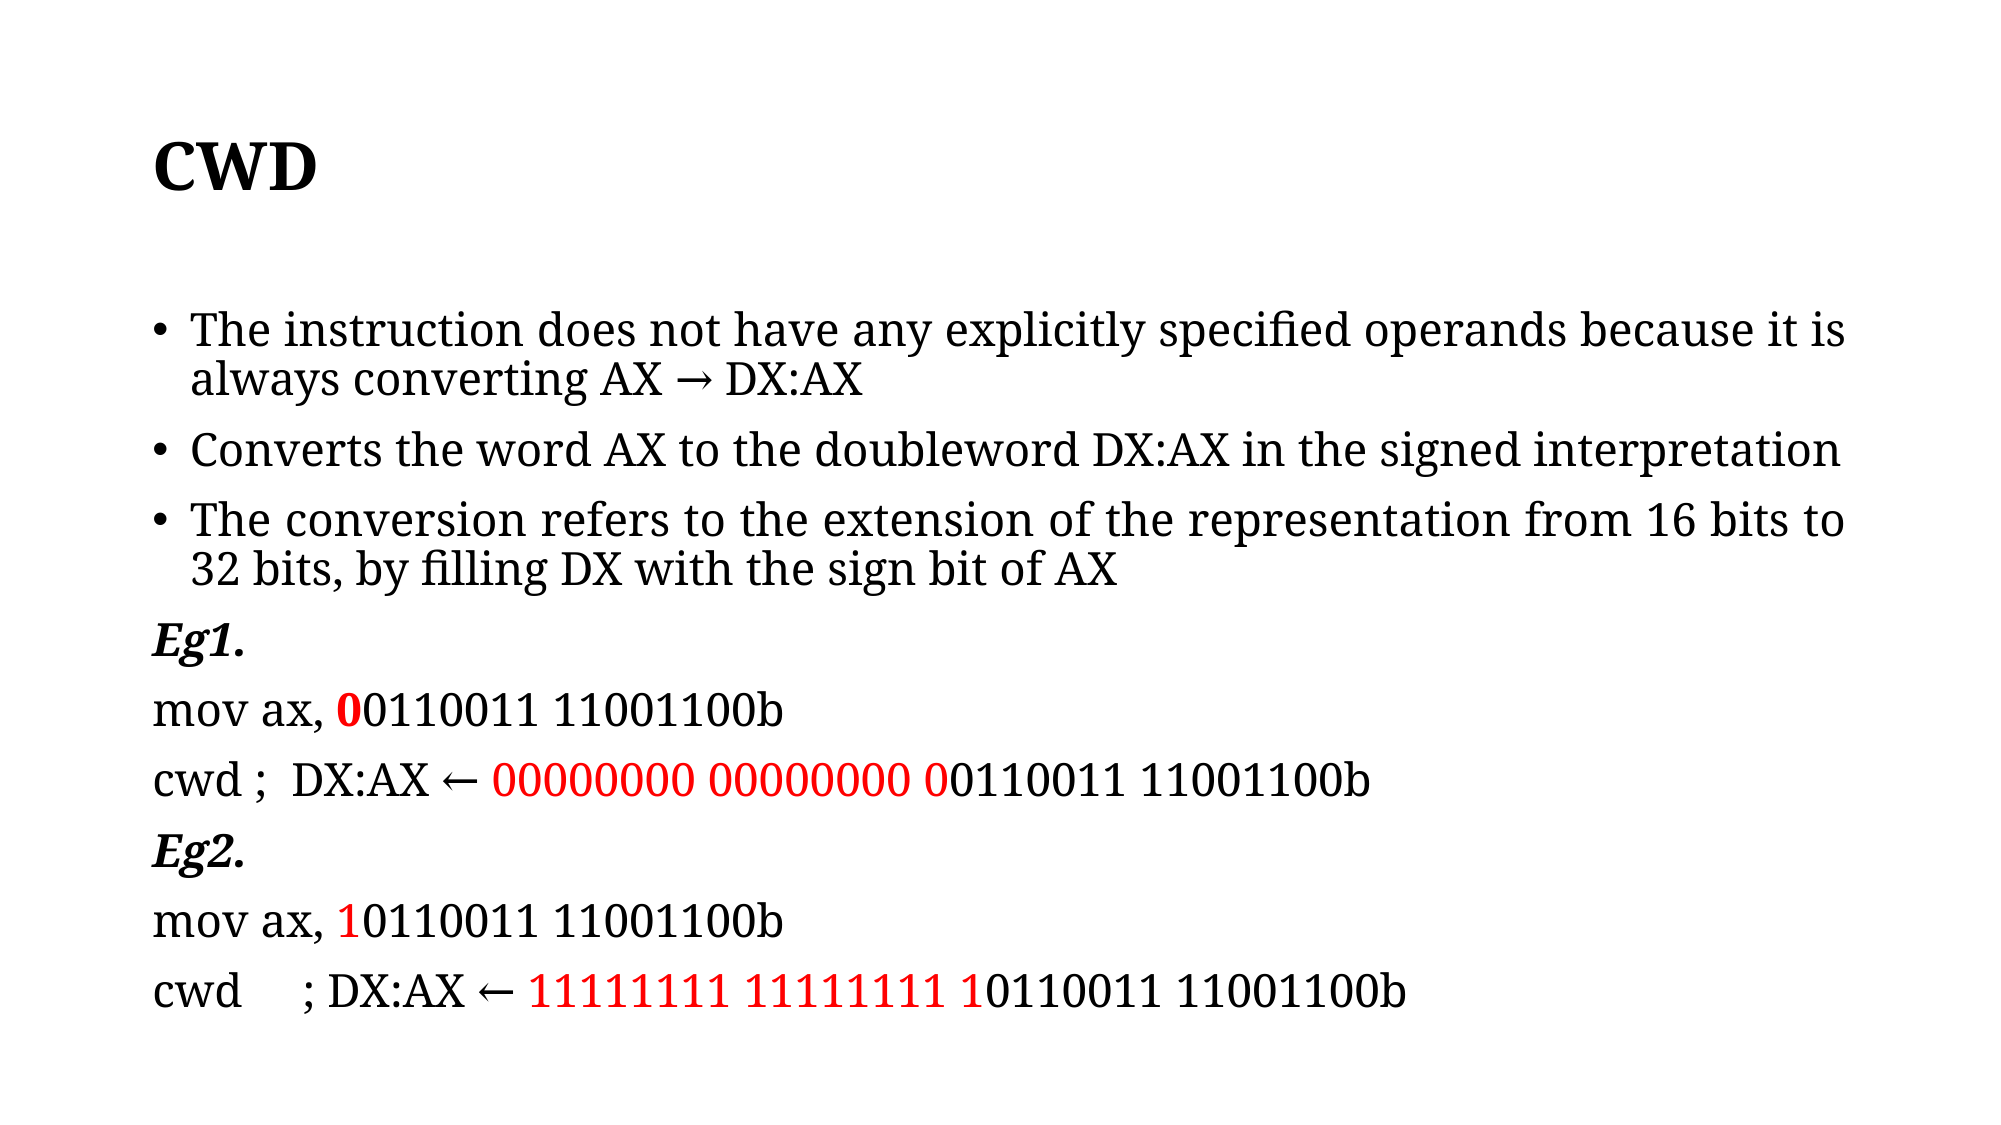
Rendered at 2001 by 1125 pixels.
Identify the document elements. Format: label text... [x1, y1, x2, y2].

title CWD [137, 59, 1863, 278]
list The instruction does not have any explicitly specified operands because it is always converting AX → DX:AX Converts the word AX to the doubleword DX:AX in the signed interpretation The conversion refers to the extension of the representation from 16 bits to 32 bits, by filling DX with the sign bit of AX Eg1. mov ax, 00110011 11001100b cwd ; DX:AX ← 00000000 00000000 00110011 11001100b Eg2. mov ax, 10110011 11001100b cwd ; DX:AX ← 11111111 11111111 10110011 11001100b [137, 299, 1863, 1014]
